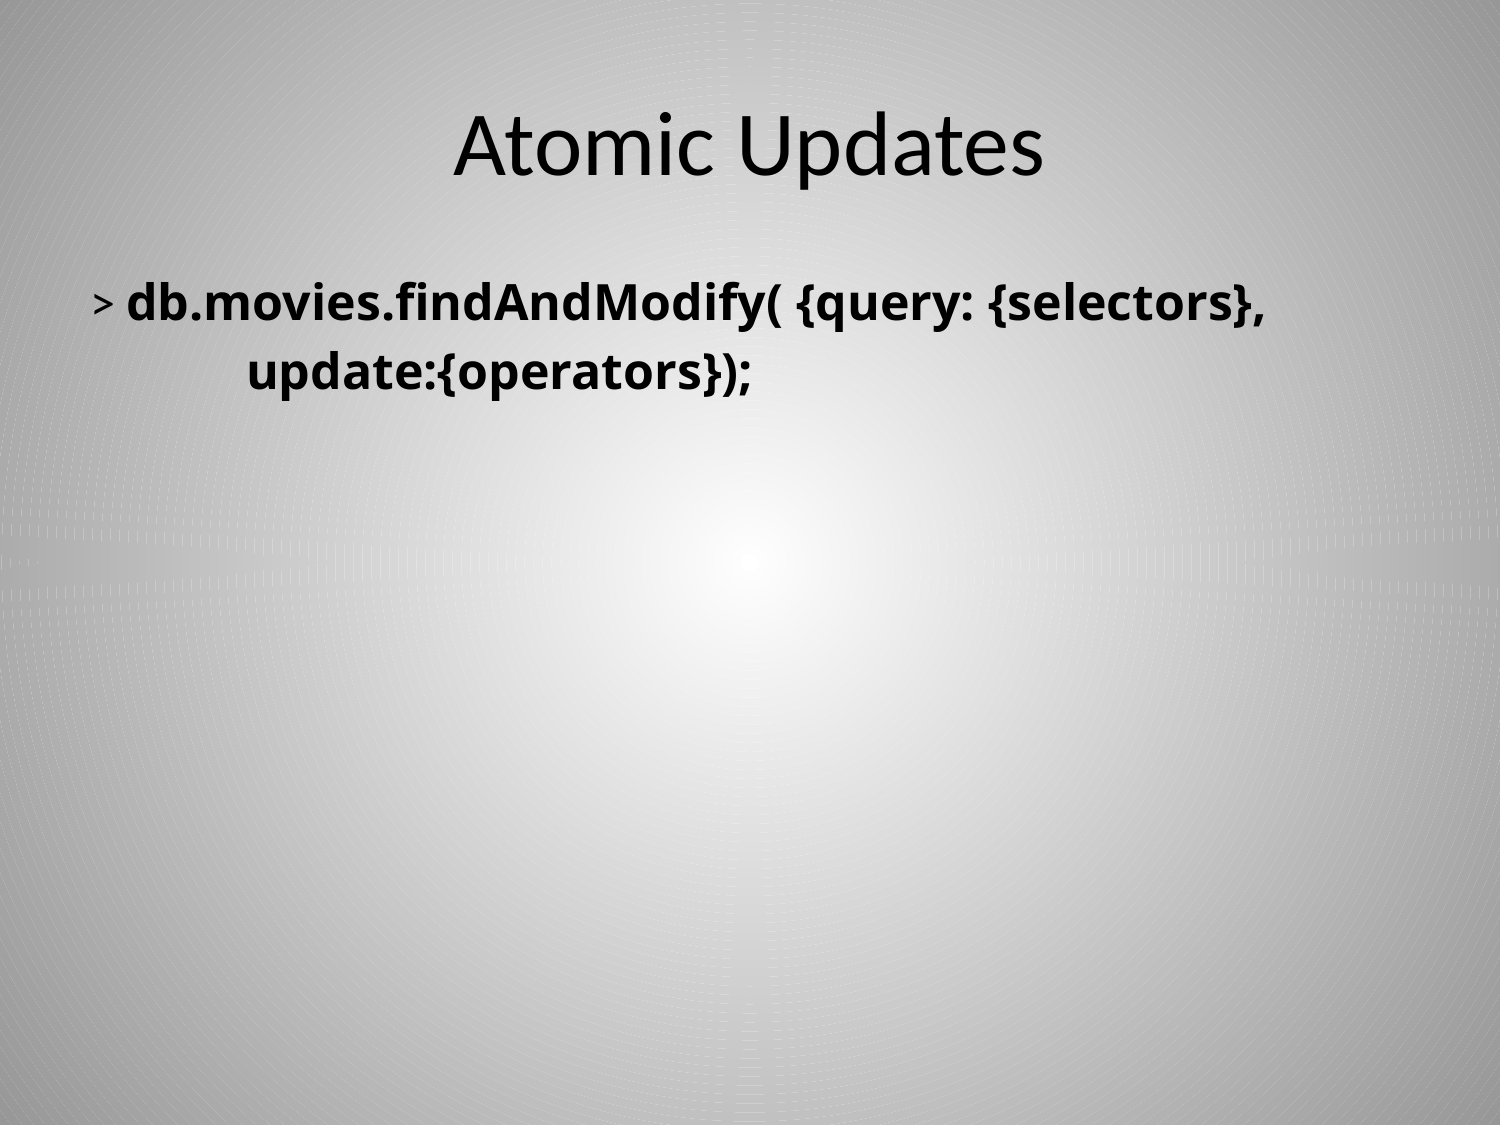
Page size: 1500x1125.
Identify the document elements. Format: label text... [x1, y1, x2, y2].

title Atomic Updates [75, 45, 1425, 233]
list > db.movies.findAndModify( {query: {selectors}, update:{operators}); [75, 262, 1425, 1005]
